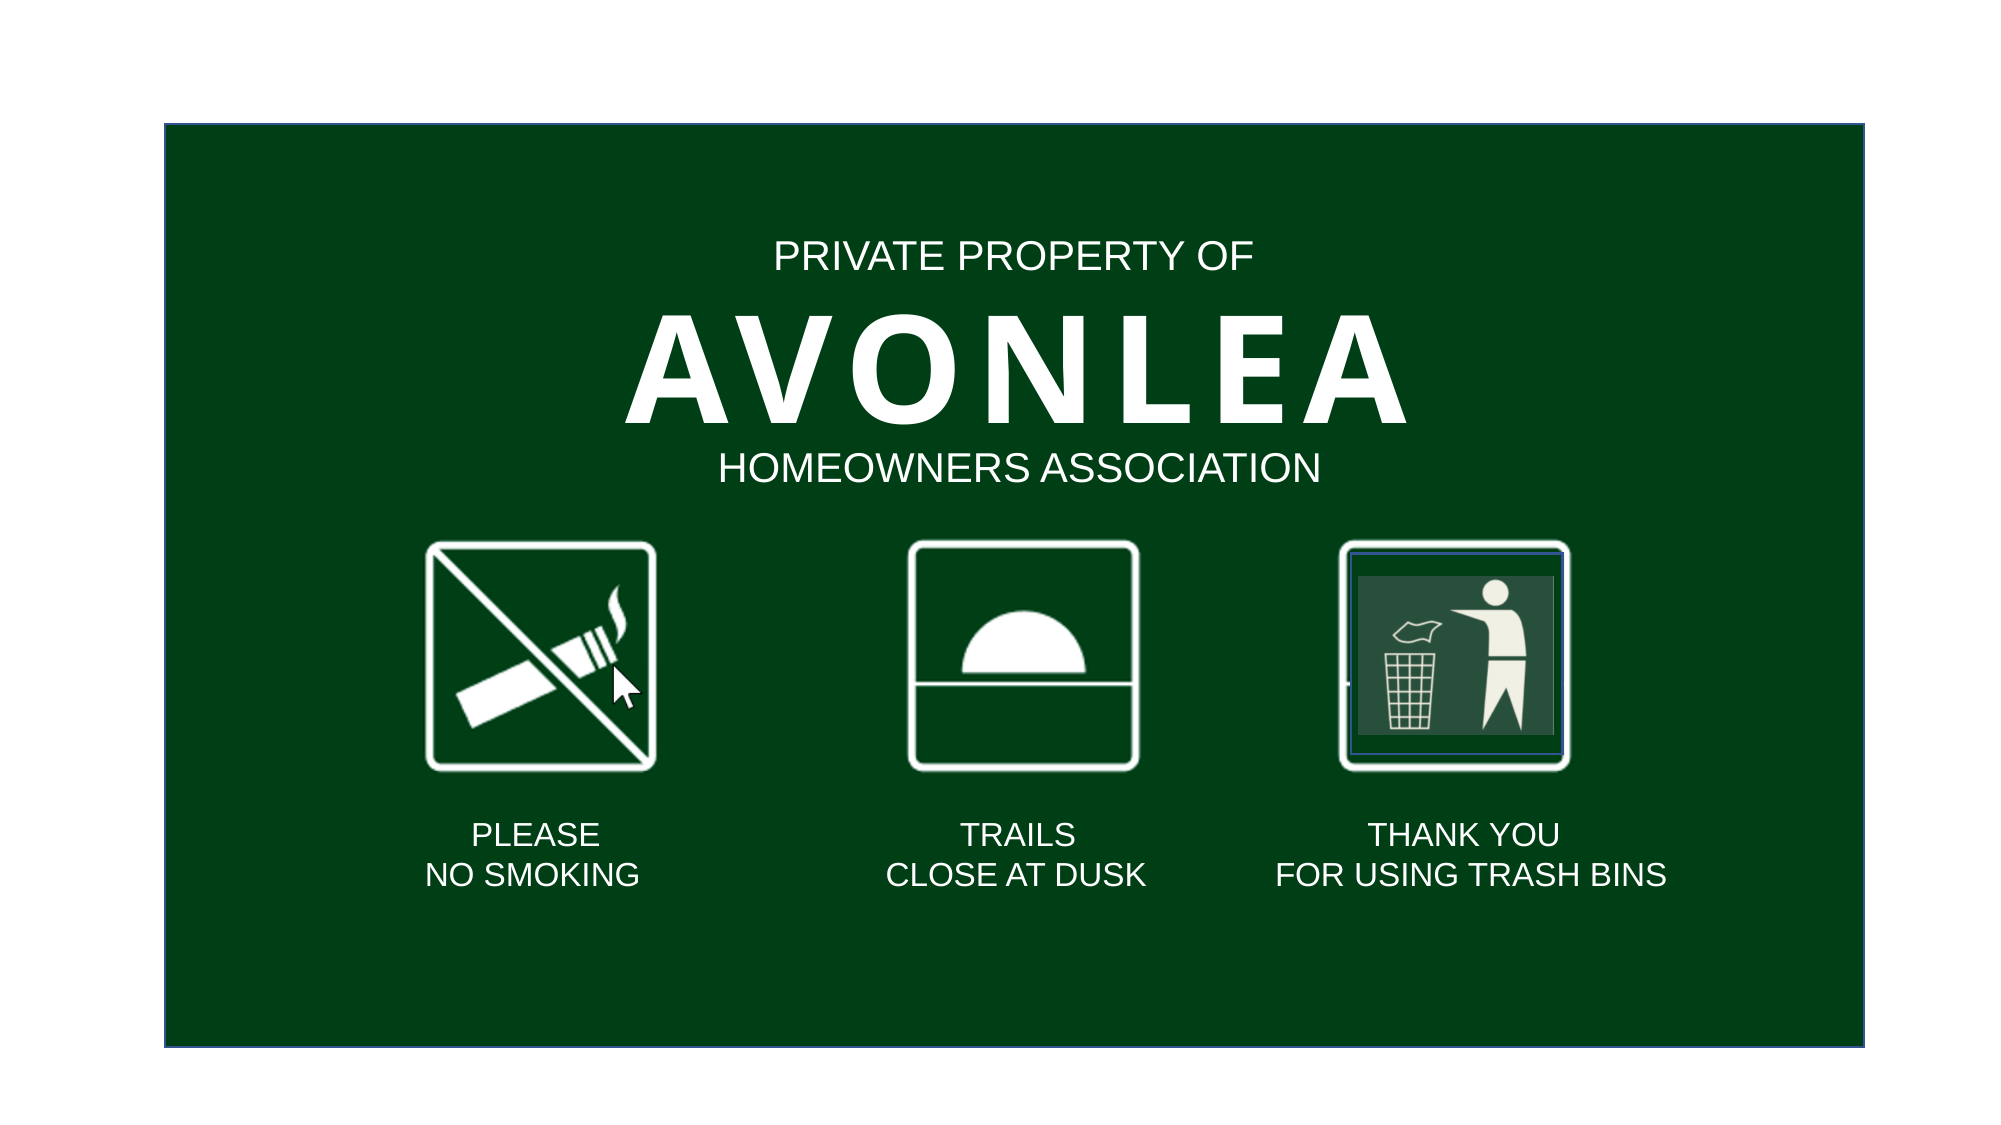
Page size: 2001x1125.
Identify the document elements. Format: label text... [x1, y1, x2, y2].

picture [416, 536, 662, 777]
text_box PRIVATE PROPERTY OF [758, 221, 1276, 265]
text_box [1334, 536, 1586, 777]
text_box TRAILS CLOSE AT DUSK [870, 806, 1176, 901]
text_box AVONLEA [368, 265, 1666, 461]
text_box HOMEOWNERS ASSOCIATION [702, 433, 1344, 499]
text_box THANK YOU FOR USING TRASH BINS [1260, 806, 1701, 901]
text_box PLEASE NO SMOKING [410, 806, 715, 901]
text_box [164, 123, 1865, 1048]
picture [903, 536, 1155, 777]
